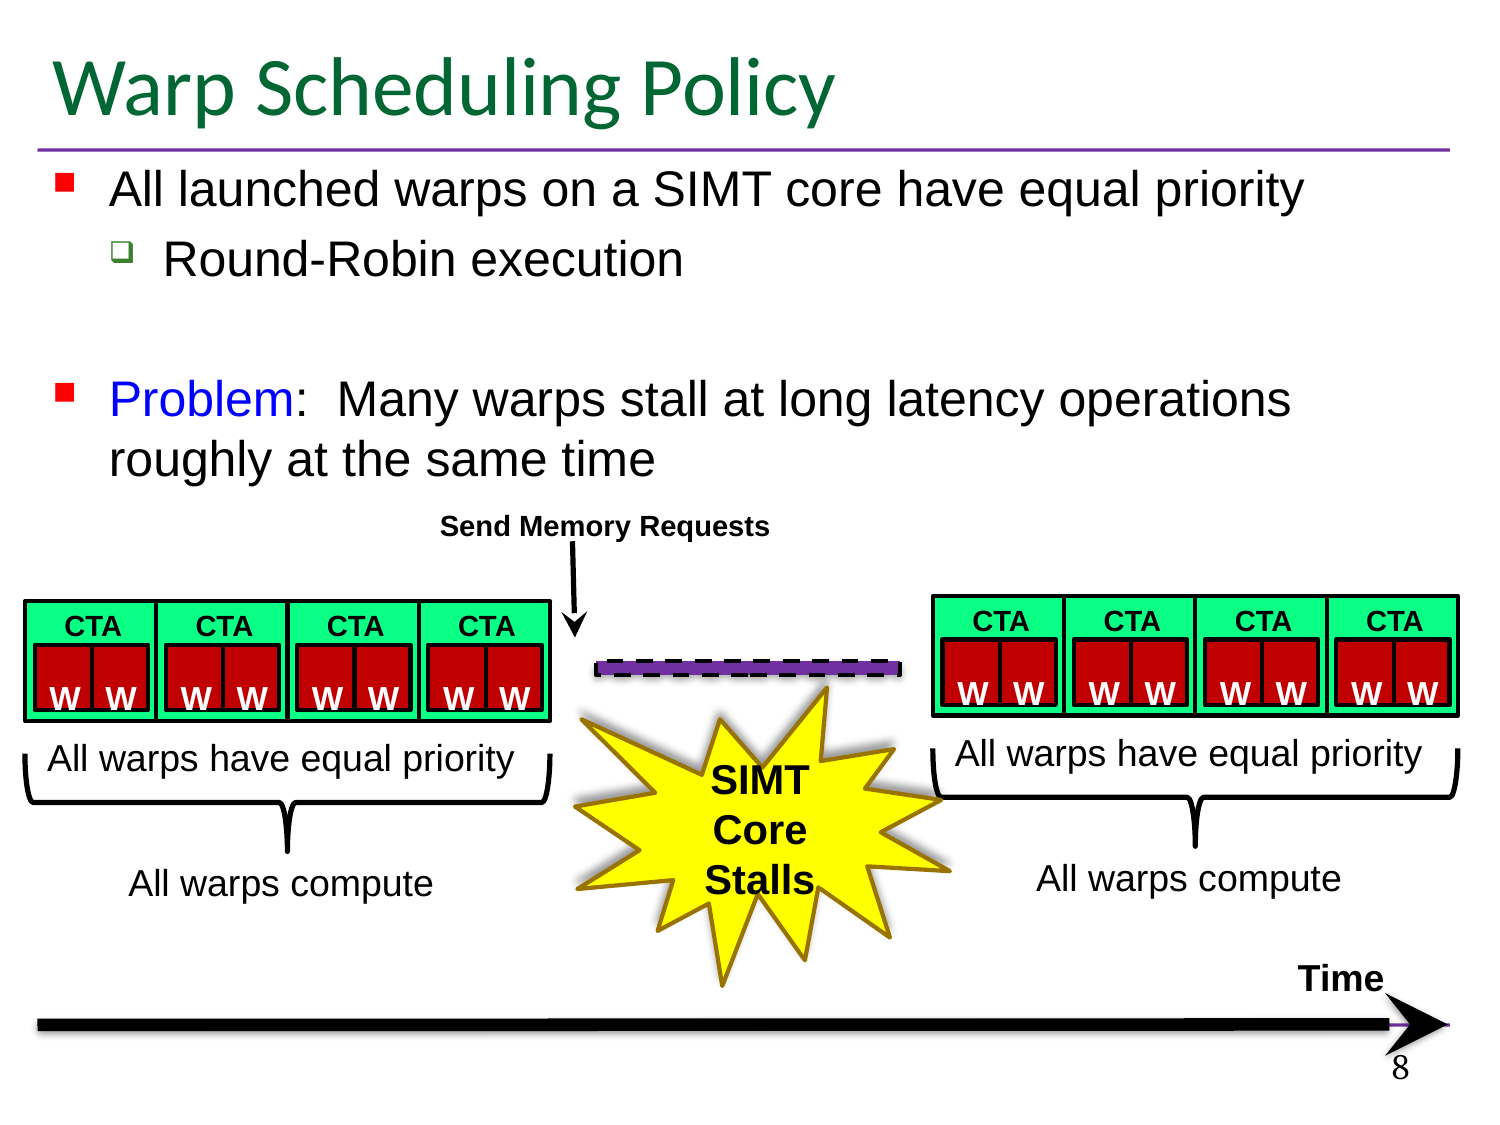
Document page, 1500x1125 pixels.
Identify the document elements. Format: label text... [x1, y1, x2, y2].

text_box SIMT Core Stalls [572, 685, 927, 989]
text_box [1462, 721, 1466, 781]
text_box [24, 599, 551, 913]
list All launched warps on a SIMT core have equal priority Round-Robin execution Problem: Many warps stall at long latency operations roughly at the same time [37, 148, 1451, 563]
title Warp Scheduling Policy [37, 24, 1451, 148]
text_box Time [1282, 946, 1500, 1007]
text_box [572, 540, 576, 638]
text_box [35, 548, 1440, 1002]
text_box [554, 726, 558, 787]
text_box Send Memory Requests [424, 499, 788, 550]
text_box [932, 594, 1459, 907]
text_box [594, 659, 902, 677]
slide_number 8 [1074, 1034, 1426, 1100]
